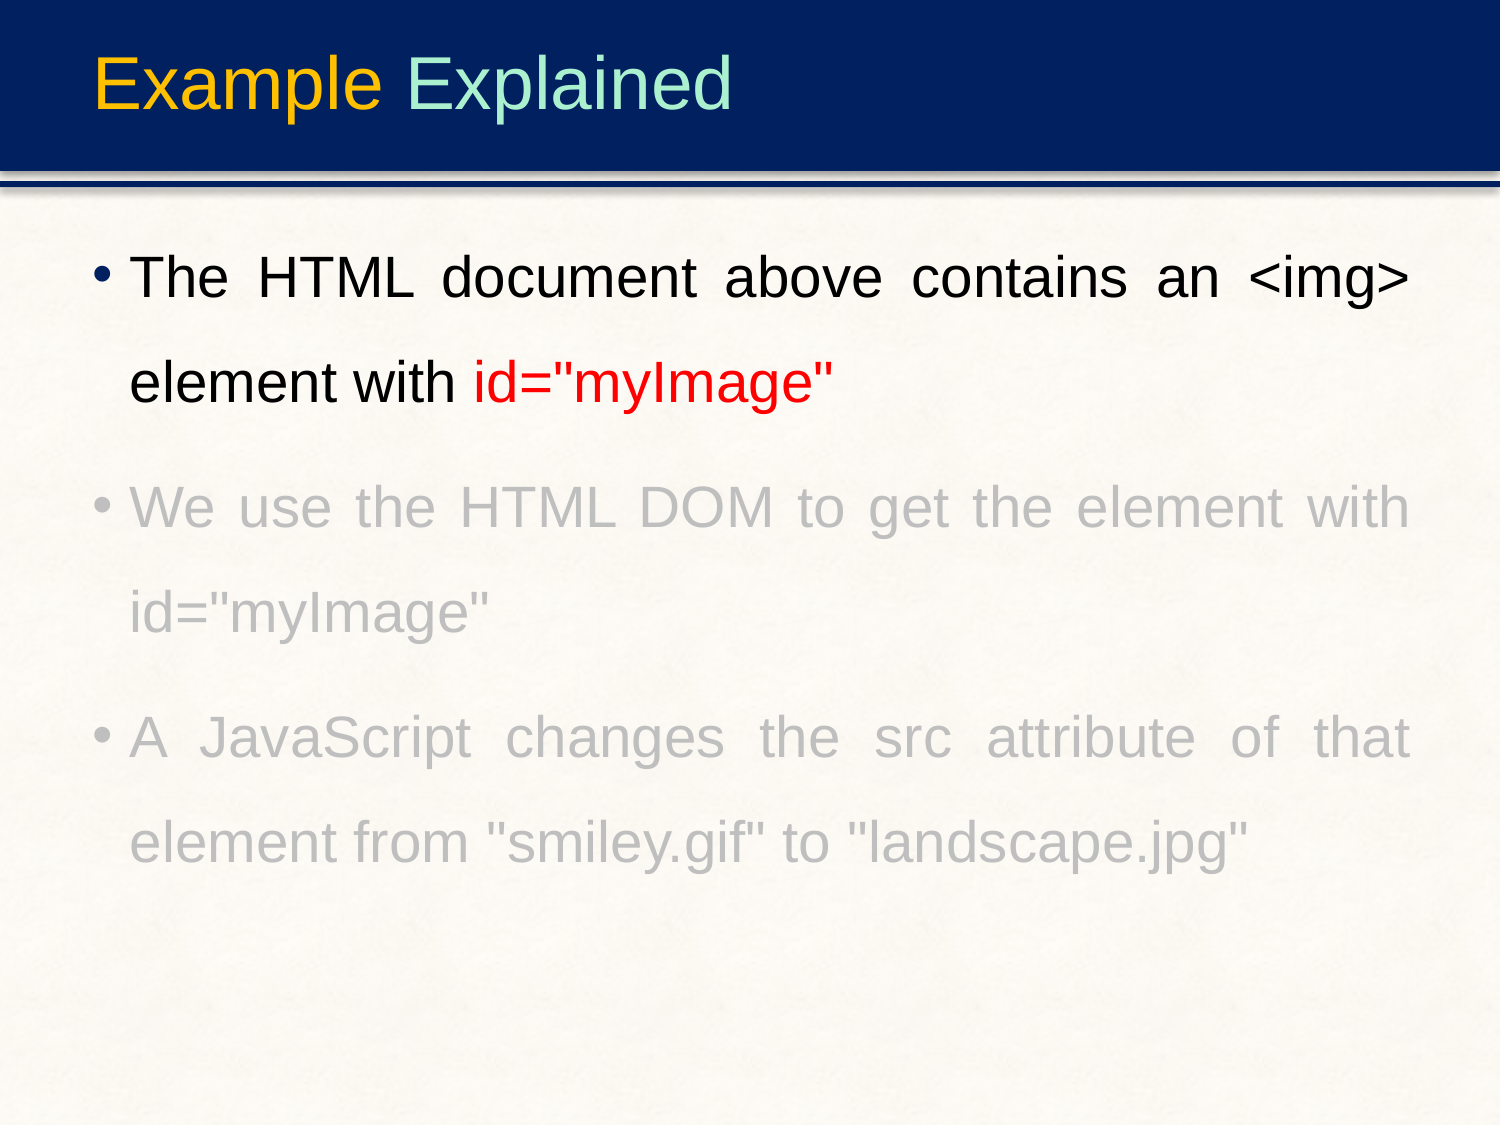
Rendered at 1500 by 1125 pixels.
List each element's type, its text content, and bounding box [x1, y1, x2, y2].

title Example Explained [77, 0, 1500, 171]
list The HTML document above contains an <img> element with id="myImage" We use the HTML DOM to get the element with id="myImage" A JavaScript changes the src attribute of that element from "smiley.gif" to "landscape.jpg" [77, 196, 1428, 1114]
